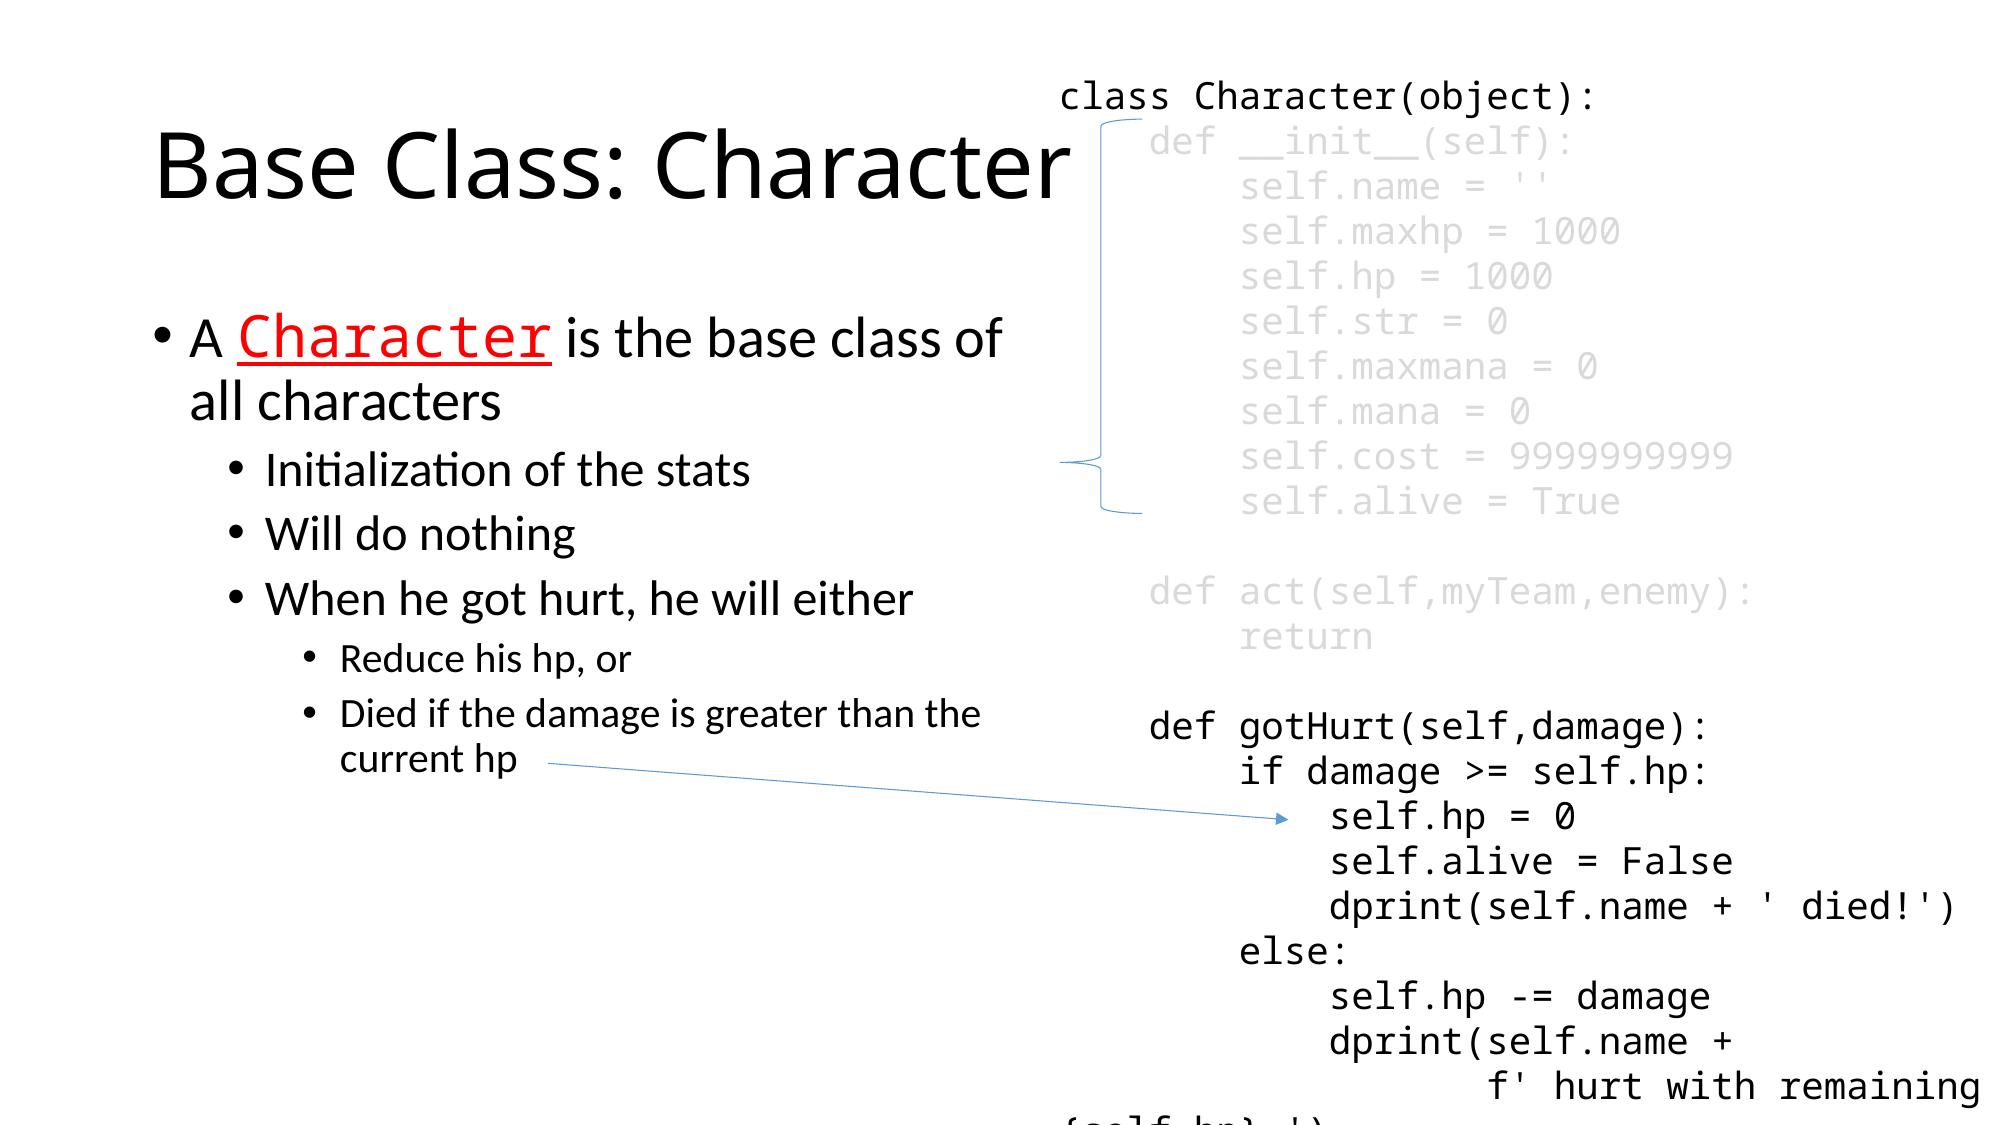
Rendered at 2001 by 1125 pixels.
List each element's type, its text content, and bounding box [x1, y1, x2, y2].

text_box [548, 763, 1289, 820]
text_box [1059, 118, 1143, 514]
list A Character is the base class of all characters Initialization of the stats Will do nothing When he got hurt, he will either Reduce his hp, or Died if the damage is greater than the current hp [137, 299, 1044, 1014]
title Base Class: Character [137, 59, 1863, 278]
text_box class Character(object): def __init__(self): self.name = '' self.maxhp = 1000 self.hp = 1000 self.str = 0 self.maxmana = 0 self.mana = 0 self.cost = 9999999999 self.alive = True def act(self,myTeam,enemy): return def gotHurt(self,damage): if damage >= self.hp: self.hp = 0 self.alive = False dprint(self.name + ' died!') else: self.hp -= damage dprint(self.name + f' hurt with remaining hp {self.hp}.') [1044, 64, 2000, 1125]
